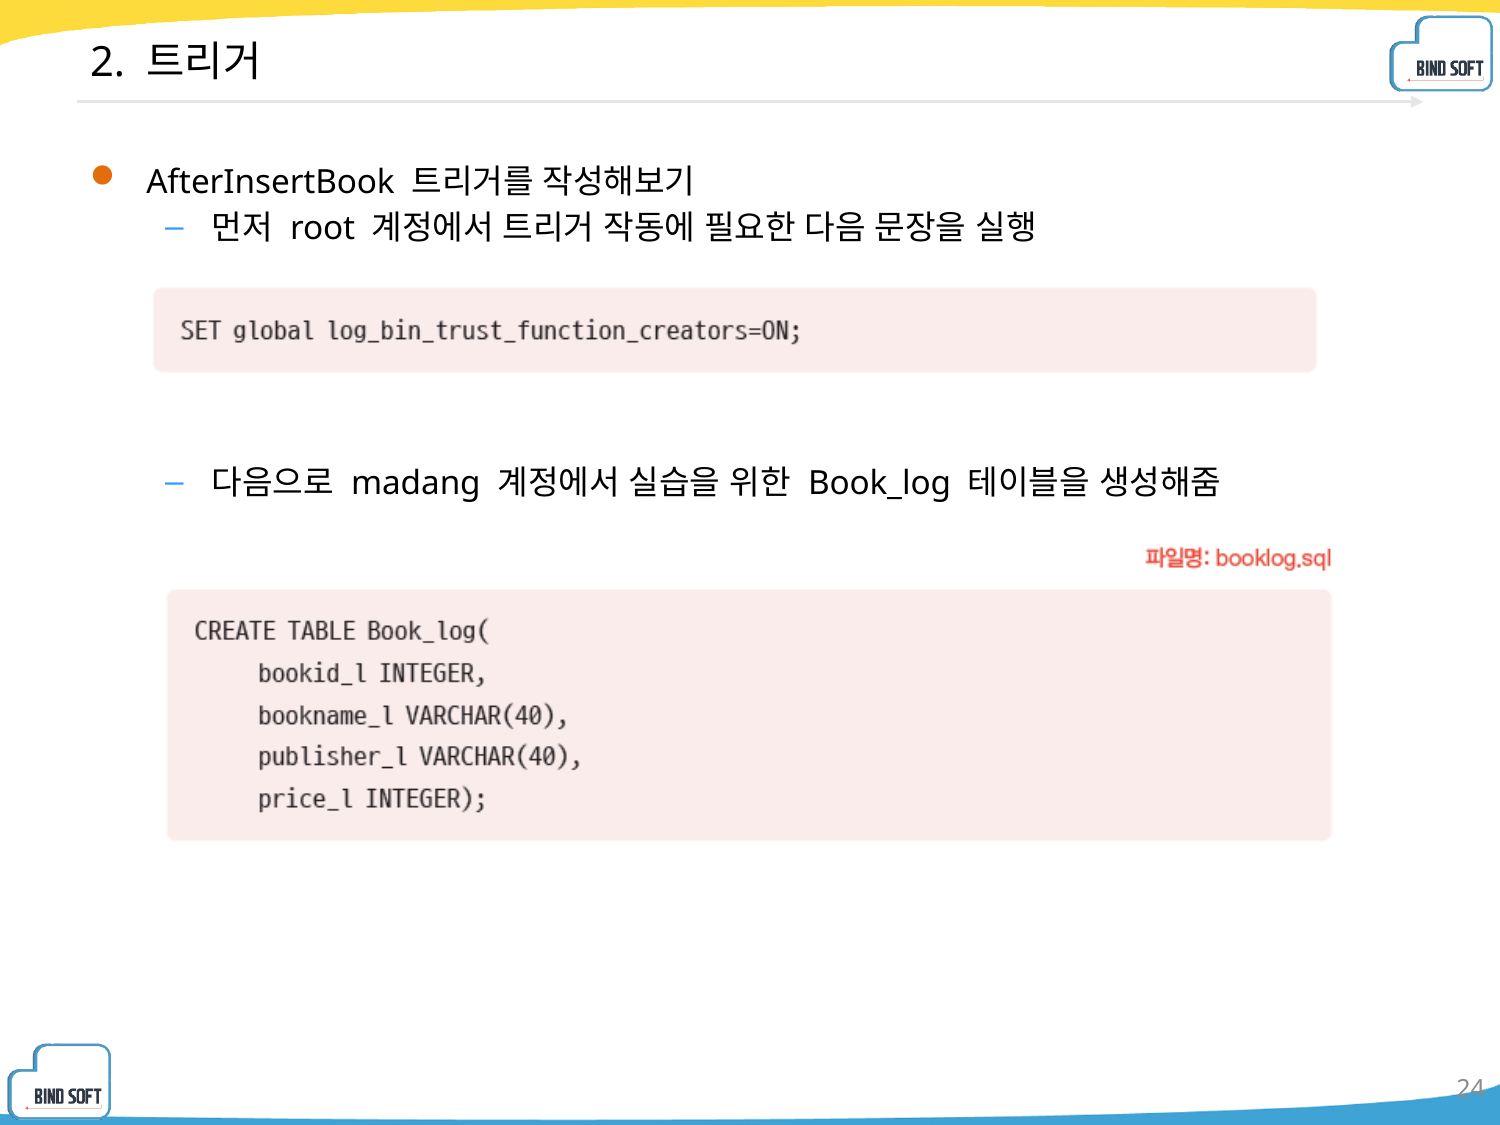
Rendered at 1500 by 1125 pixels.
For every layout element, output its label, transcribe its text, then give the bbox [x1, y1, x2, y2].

picture [0, 1003, 1500, 1125]
picture [0, 0, 1500, 96]
title 2. 트리거 [75, 11, 1425, 108]
list AfterInsertBook 트리거를 작성해보기 먼저 root 계정에서 트리거 작동에 필요한 다음 문장을 실행 다음으로 madang 계정에서 실습을 위한 Book_log 테이블을 생성해줌 [75, 152, 1425, 806]
picture [151, 282, 1326, 379]
slide_number 24 [1149, 1068, 1500, 1111]
picture [160, 538, 1340, 847]
